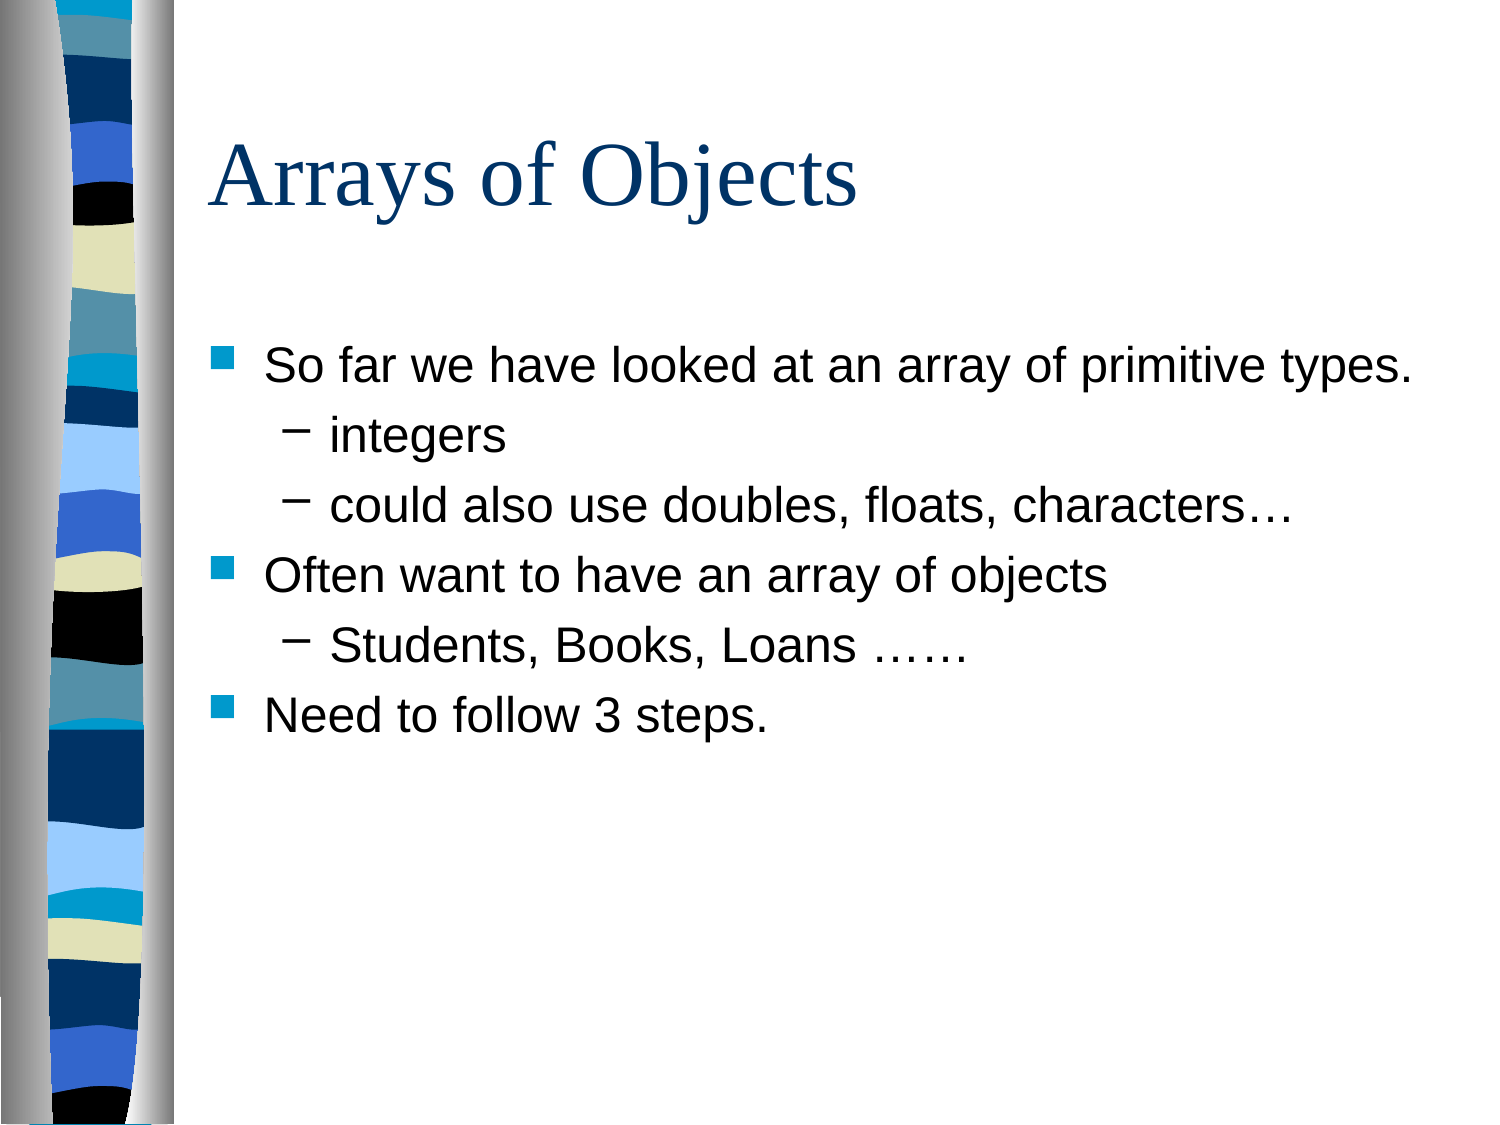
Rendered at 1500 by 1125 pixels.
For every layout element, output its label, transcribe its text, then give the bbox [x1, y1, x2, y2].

list So far we have looked at an array of primitive types. integers could also use doubles, floats, characters… Often want to have an array of objects Students, Books, Loans …… Need to follow 3 steps. [192, 324, 1468, 1001]
title Arrays of Objects [192, 74, 1468, 263]
